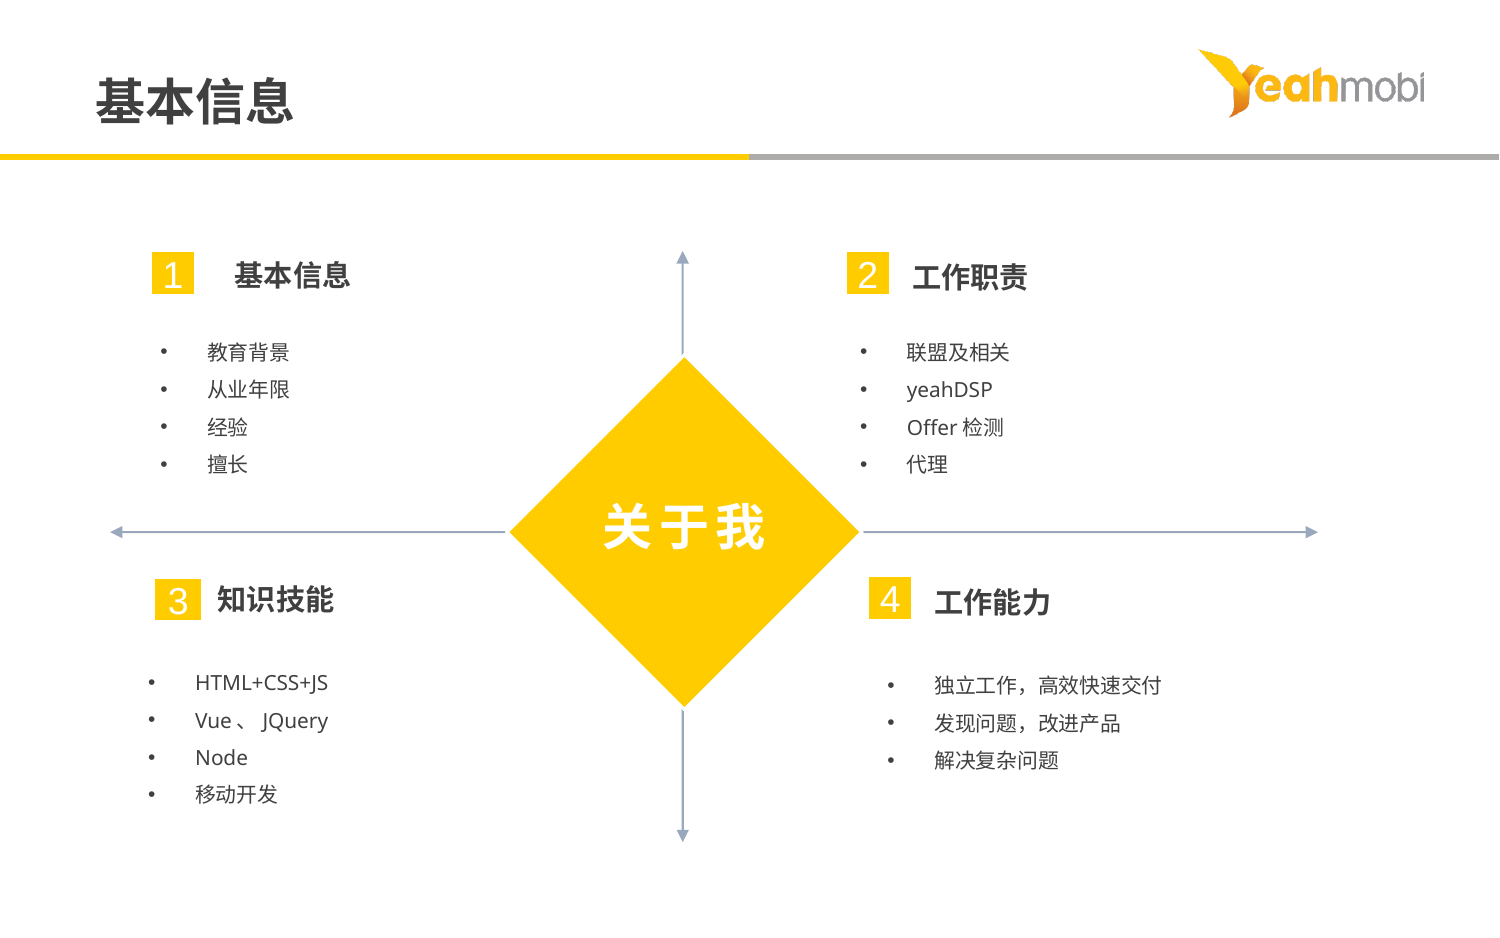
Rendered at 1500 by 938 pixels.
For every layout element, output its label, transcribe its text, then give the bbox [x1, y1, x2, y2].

text_box 1 [151, 251, 195, 295]
text_box 工作职责 [897, 252, 1045, 303]
text_box 2 [846, 251, 890, 295]
text_box 基本信息 [219, 249, 367, 300]
text_box HTML+CSS+JS Vue、JQuery Node 移动开发 [75, 649, 493, 815]
text_box [862, 526, 1318, 539]
text_box 独立工作，高效快速交付 发现问题，改进产品 解决复杂问题 [814, 652, 1309, 818]
text_box 联盟及相关 yeahDSP Offer检测 代理 [786, 319, 1309, 484]
picture [1198, 49, 1424, 118]
text_box 工作能力 [919, 576, 1067, 627]
text_box 知识技能 [202, 574, 350, 624]
text_box 教育背景 从业年限 经验 擅长 [87, 319, 378, 484]
text_box [676, 251, 689, 356]
text_box [110, 525, 506, 539]
text_box 基本信息 [80, 69, 744, 159]
text_box 关于我 [588, 487, 781, 563]
text_box [676, 709, 689, 843]
text_box 4 [868, 575, 912, 620]
text_box 3 [154, 577, 202, 622]
text_box [506, 354, 862, 710]
